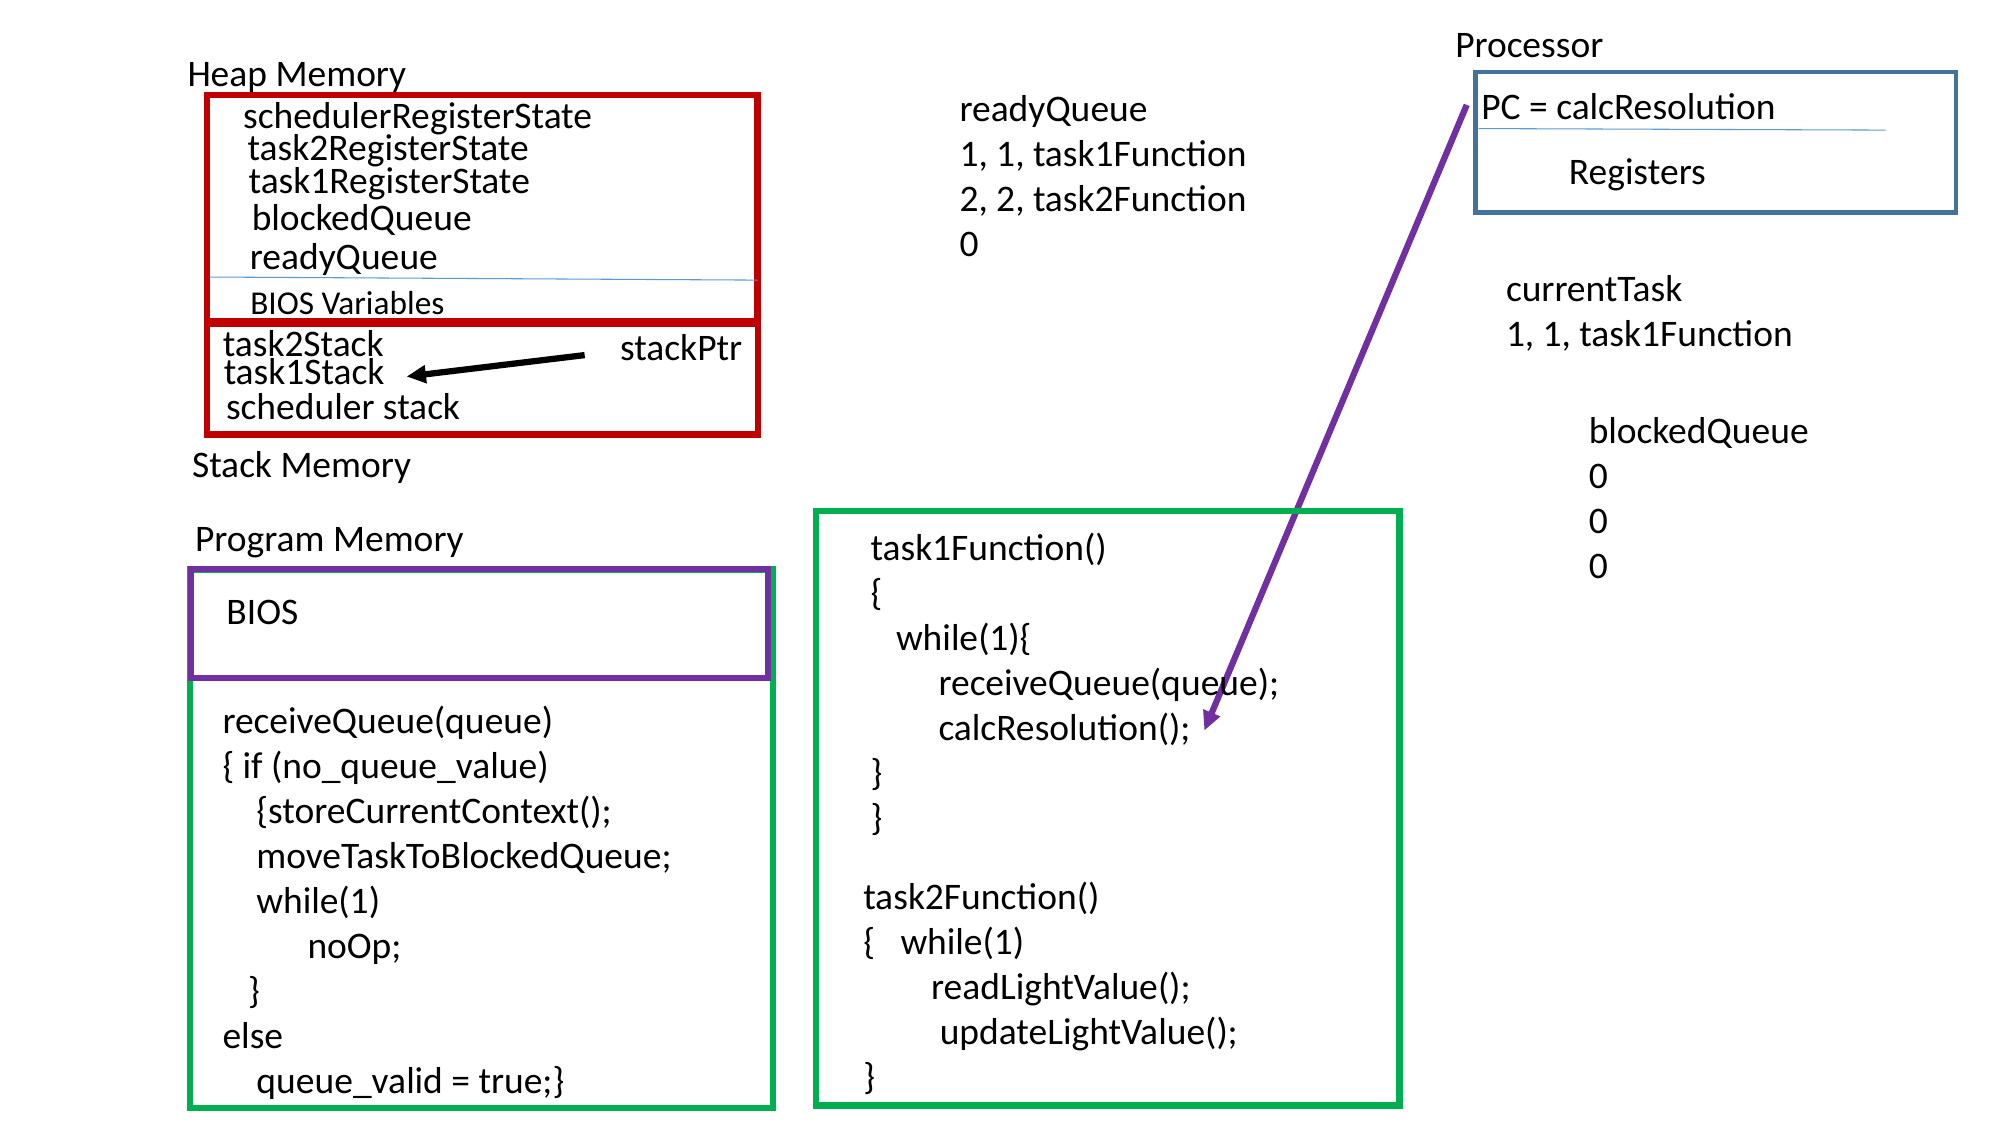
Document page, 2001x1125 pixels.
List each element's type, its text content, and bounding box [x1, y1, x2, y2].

text_box task2Function() { while(1) readLightValue(); updateLightValue(); } [848, 864, 1253, 1104]
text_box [407, 355, 585, 377]
text_box task2RegisterState [232, 144, 545, 175]
text_box PC = calcResolution [1466, 75, 1791, 135]
text_box [206, 322, 211, 433]
text_box receiveQueue(queue) { if (no_queue_value) {storeCurrentContext(); moveTaskToBlockedQueue; while(1) noOp; } else queue_valid = true;} [207, 688, 687, 1125]
text_box stackPtr [605, 315, 758, 375]
text_box [454, 94, 759, 322]
text_box [189, 568, 774, 1109]
text_box [815, 510, 1400, 1107]
text_box Stack Memory [177, 433, 427, 493]
text_box [1474, 71, 1957, 214]
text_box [1204, 105, 1465, 731]
text_box blockedQueue [237, 209, 488, 245]
text_box scheduler stack [211, 374, 476, 435]
text_box Program Memory [180, 506, 479, 567]
text_box task1Function() { while(1){ receiveQueue(queue); calcResolution(); } } [855, 515, 1295, 846]
text_box Registers [1554, 139, 1722, 199]
text_box readyQueue 1, 1, task1Function 2, 2, task2Function 0 [944, 76, 1262, 272]
text_box schedulerRegisterState [228, 84, 608, 144]
text_box BIOS [211, 580, 314, 640]
text_box [190, 568, 769, 679]
text_box Heap Memory [172, 41, 422, 101]
text_box [399, 322, 759, 436]
text_box BIOS Variables [235, 281, 460, 329]
text_box readyQueue [235, 224, 454, 276]
text_box [206, 101, 237, 322]
text_box currentTask 1, 1, task1Function [1491, 257, 1809, 362]
text_box blockedQueue 0 0 0 [1573, 398, 1824, 594]
text_box task1Stack [209, 339, 400, 400]
text_box readyQueue [235, 281, 454, 285]
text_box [209, 276, 758, 281]
text_box task2Stack [208, 311, 399, 371]
text_box Processor [1440, 12, 1619, 72]
text_box task1RegisterState [234, 148, 546, 209]
